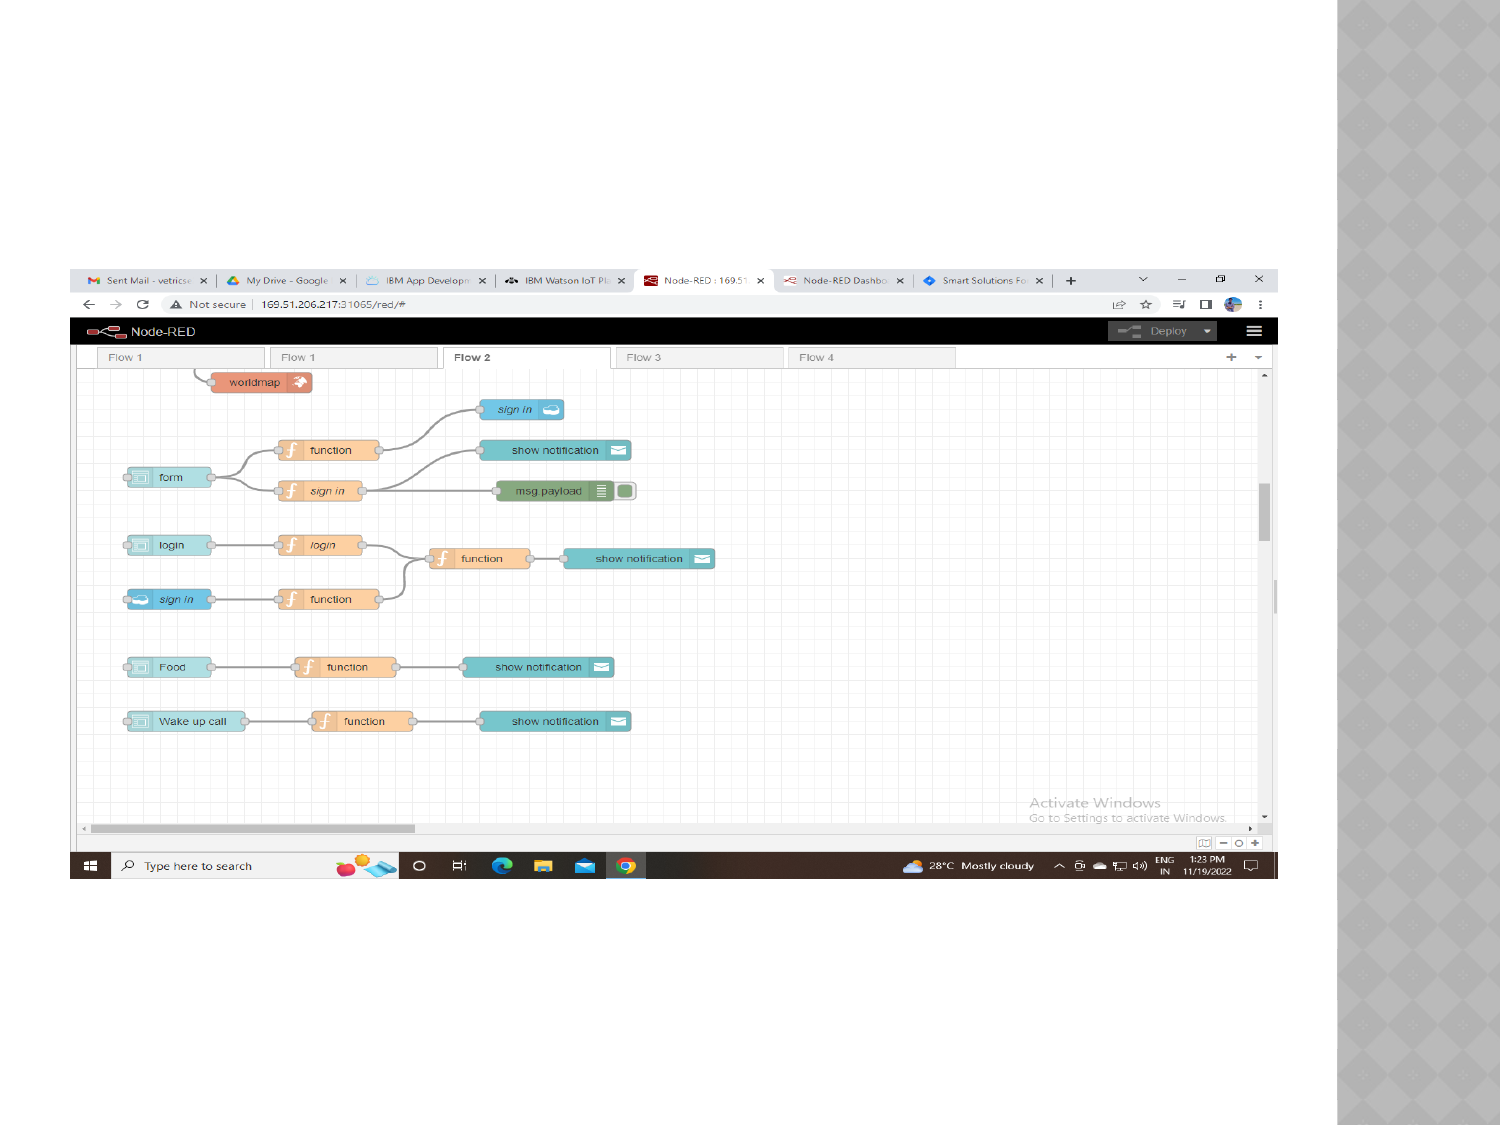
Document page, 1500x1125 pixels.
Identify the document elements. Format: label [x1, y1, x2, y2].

picture [69, 269, 1278, 880]
